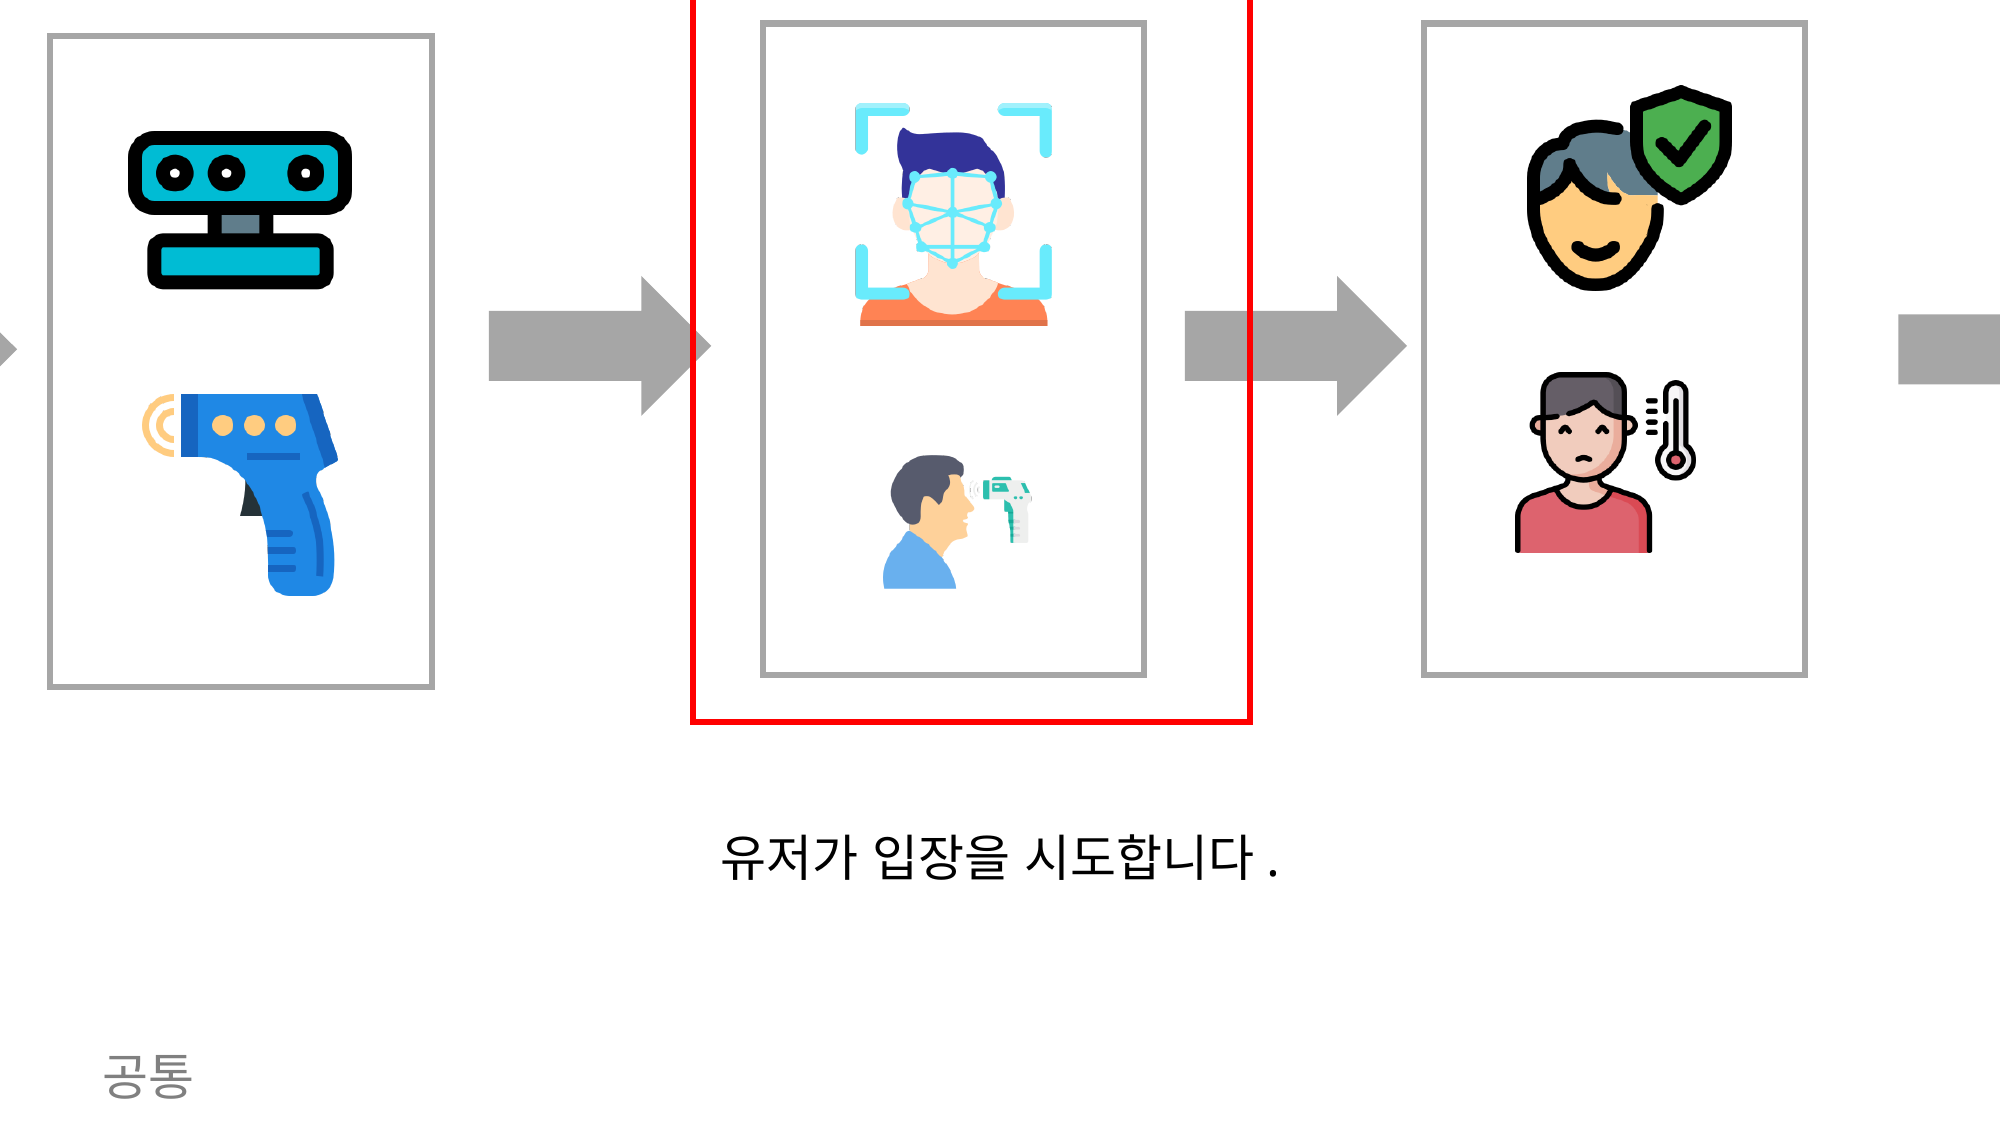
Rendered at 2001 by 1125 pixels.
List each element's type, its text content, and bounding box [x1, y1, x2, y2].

text_box 유저가 입장을 시도합니다. [0, 740, 2000, 972]
text_box [692, 688, 1251, 723]
text_box 공통 [0, 1026, 297, 1125]
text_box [0, 0, 2000, 688]
